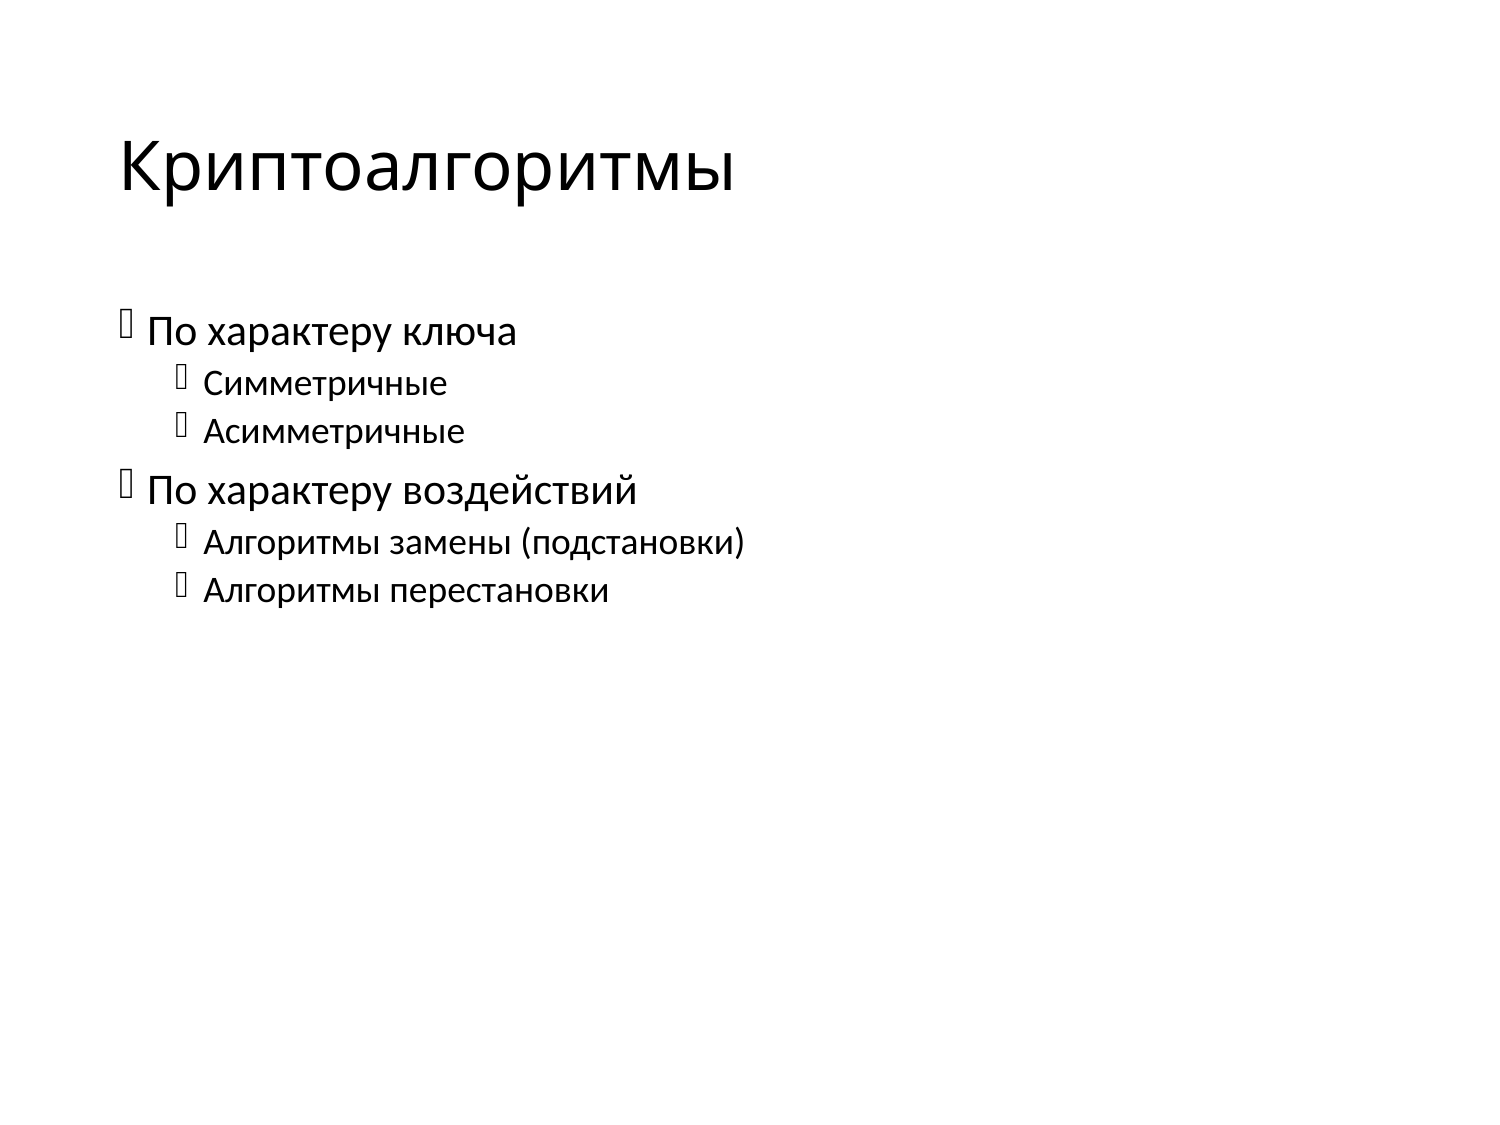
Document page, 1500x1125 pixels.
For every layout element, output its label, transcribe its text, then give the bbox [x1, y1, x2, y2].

title Криптоалгоритмы [103, 60, 1398, 278]
list По характеру ключа Симметричные Асимметричные По характеру воздействий Алгоритмы замены (подстановки) Алгоритмы перестановки [103, 299, 1398, 1014]
